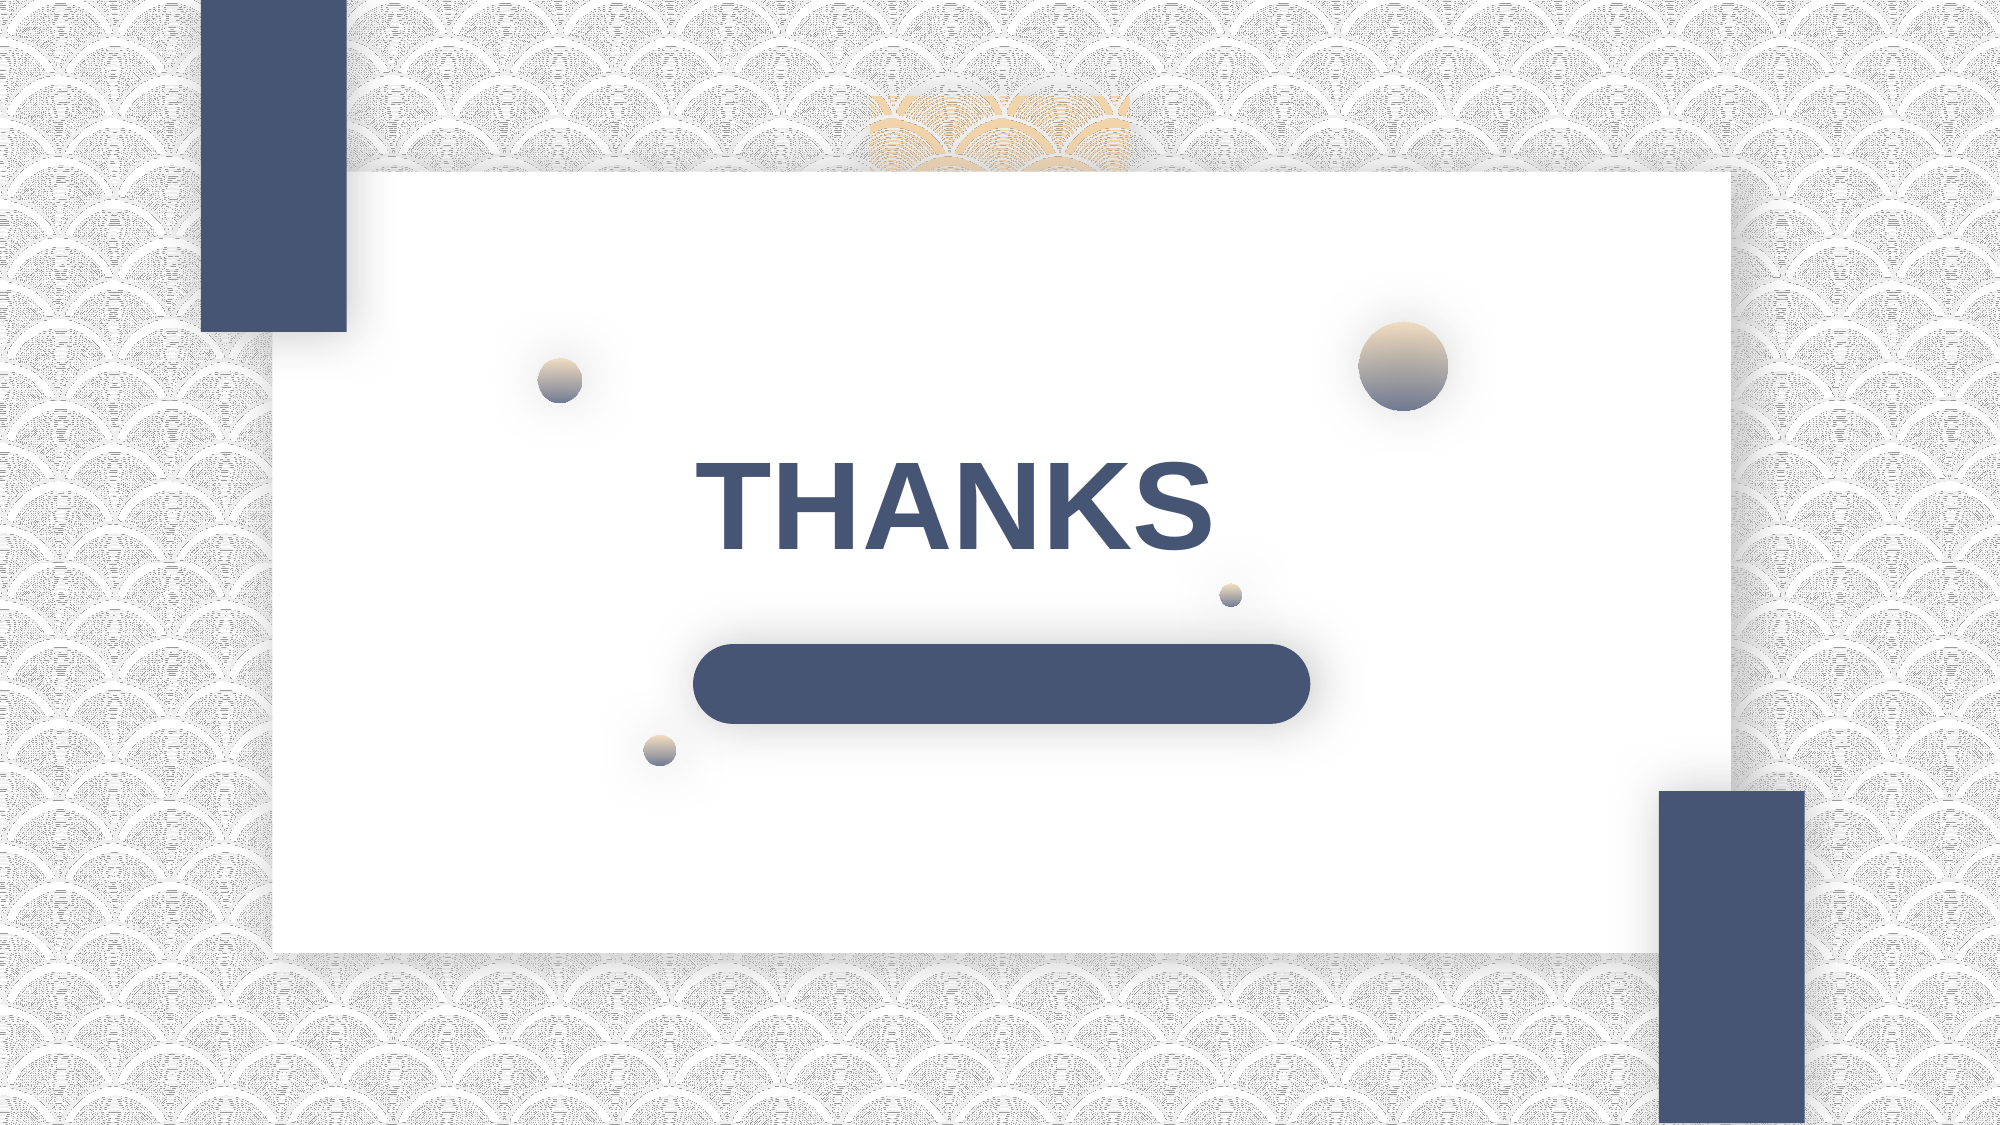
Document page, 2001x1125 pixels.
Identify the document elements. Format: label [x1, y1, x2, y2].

text_box [0, 0, 2000, 1125]
text_box [692, 644, 1311, 728]
